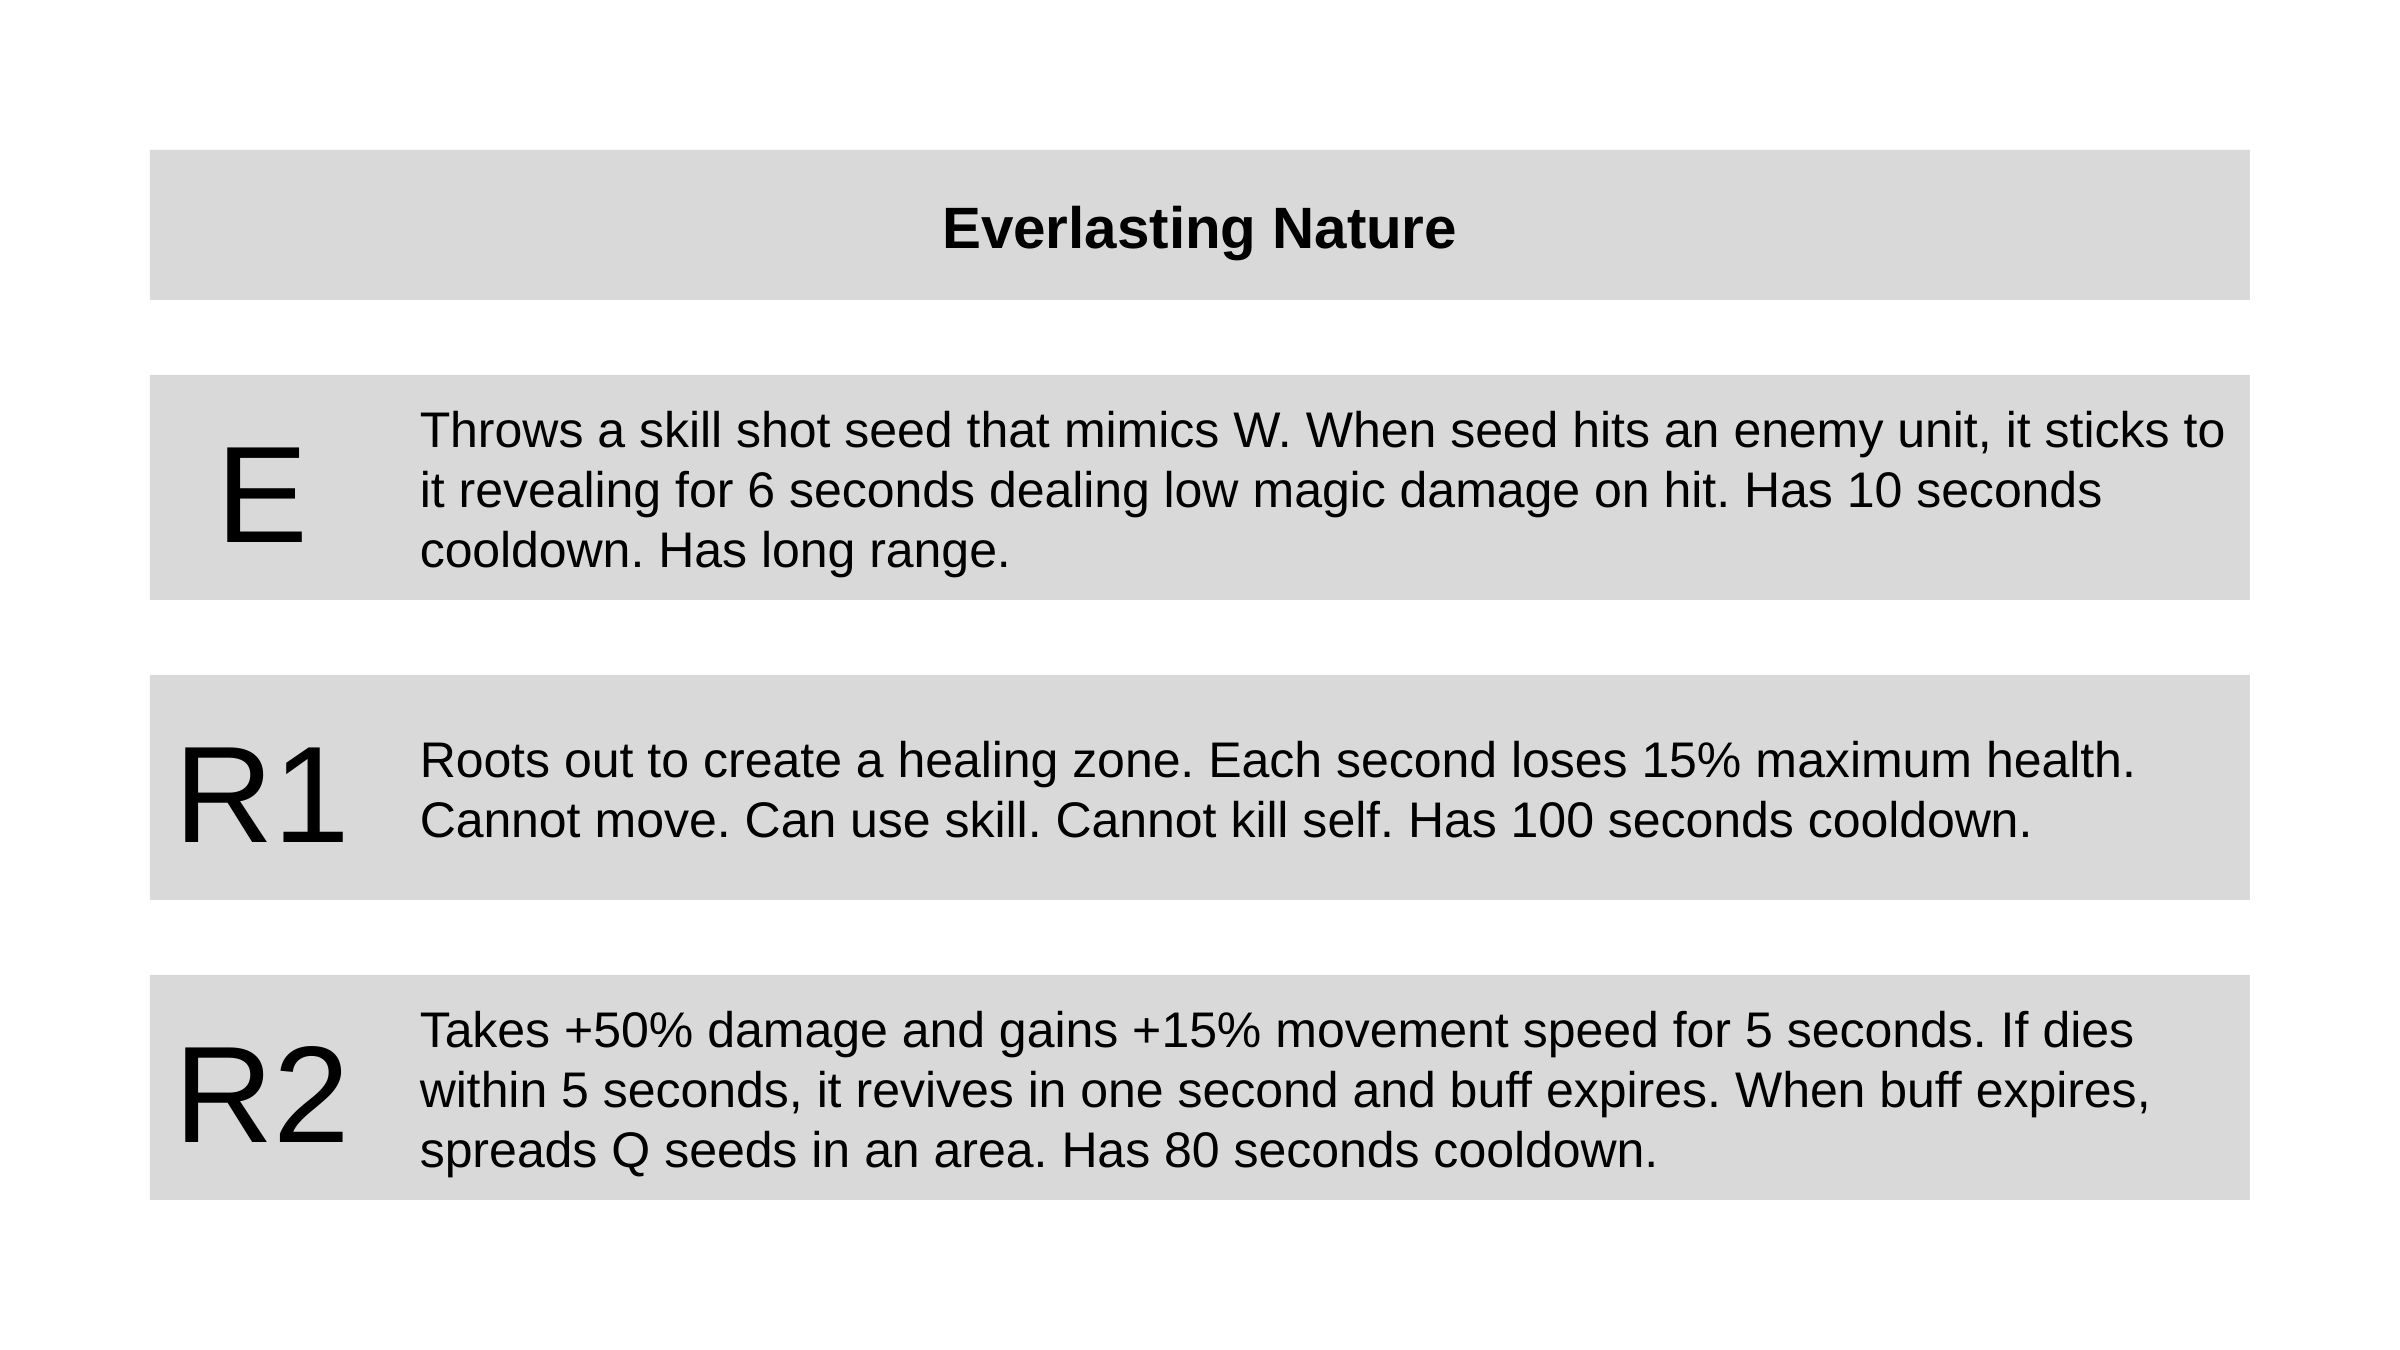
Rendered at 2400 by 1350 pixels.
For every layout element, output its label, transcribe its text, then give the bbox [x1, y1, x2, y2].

text_box Takes +50% damage and gains +15% movement speed for 5 seconds. If dies within 5 seconds, it revives in one second and buff expires. When buff expires, spreads Q seeds in an area. Has 80 seconds cooldown. [376, 974, 2251, 1201]
text_box Roots out to create a healing zone. Each second loses 15% maximum health. Cannot move. Can use skill. Cannot kill self. Has 100 seconds cooldown. [376, 674, 2251, 901]
text_box Throws a skill shot seed that mimics W. When seed hits an enemy unit, it sticks to it revealing for 6 seconds dealing low magic damage on hit. Has 10 seconds cooldown. Has long range. [376, 374, 2251, 601]
text_box Everlasting Nature [149, 149, 2251, 301]
text_box R2 [149, 974, 376, 1201]
text_box R1 [149, 674, 376, 901]
text_box E [149, 374, 376, 601]
